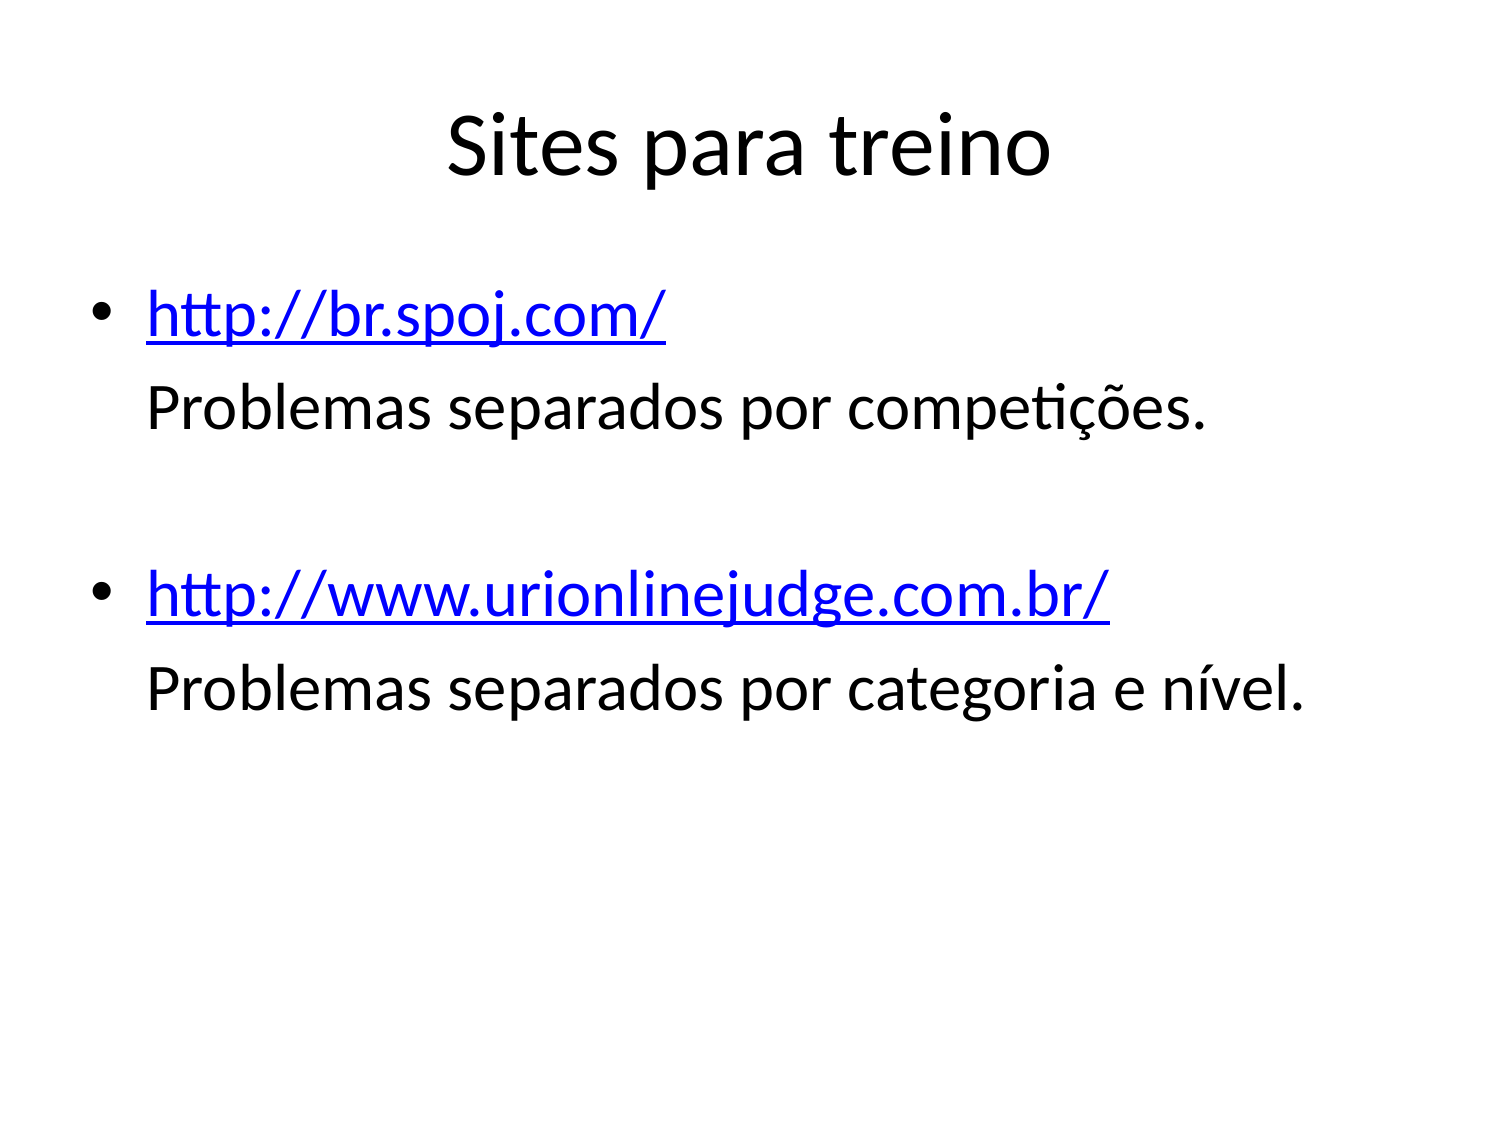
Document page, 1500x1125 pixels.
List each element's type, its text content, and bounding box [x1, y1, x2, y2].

title Sites para treino [75, 45, 1425, 233]
list http://br.spoj.com/ Problemas separados por competições. http://www.urionlinejudge.com.br/ Problemas separados por categoria e nível. [75, 262, 1425, 1005]
